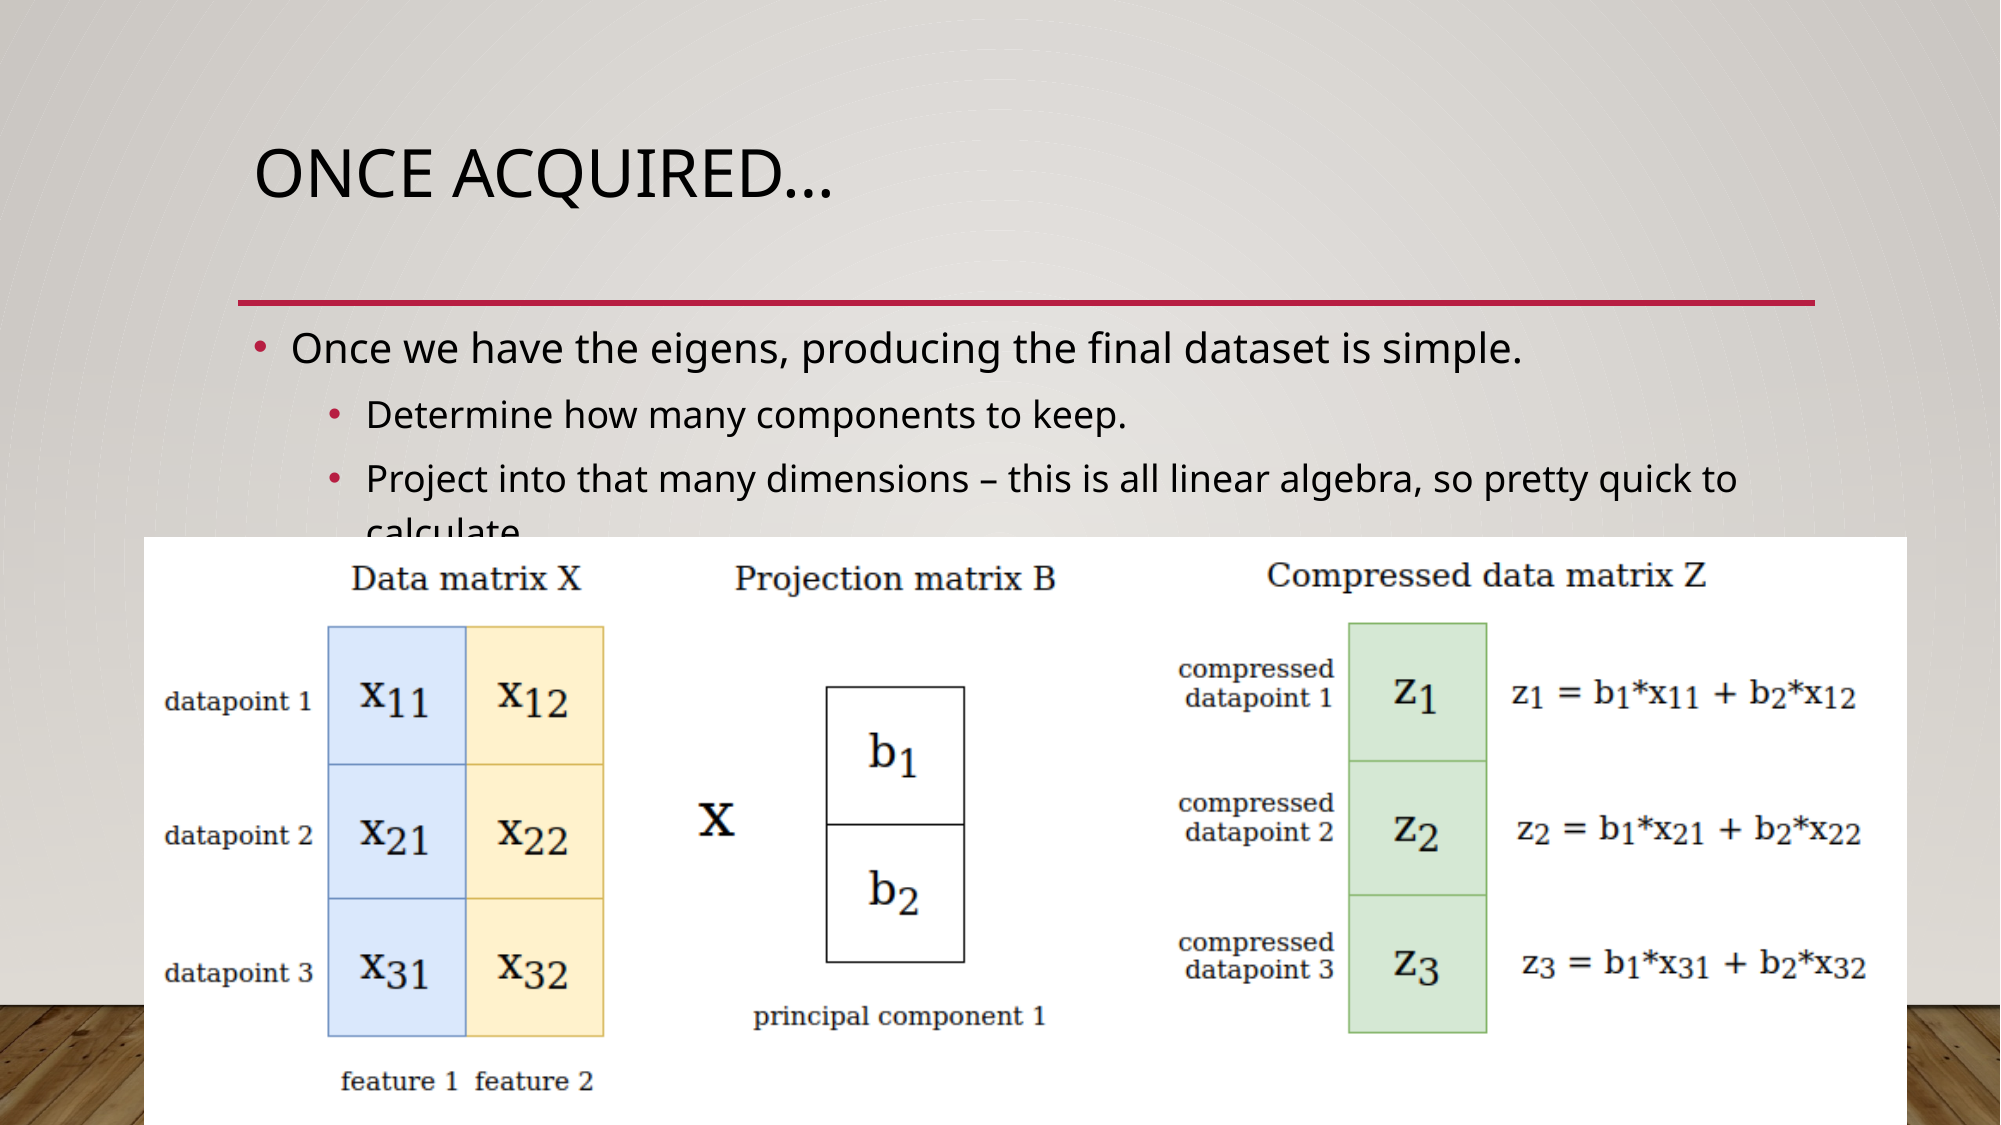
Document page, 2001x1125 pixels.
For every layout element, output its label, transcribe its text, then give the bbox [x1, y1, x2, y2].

list Once we have the eigens, producing the final dataset is simple. Determine how many components to keep. Project into that many dimensions – this is all linear algebra, so pretty quick to calculate. [238, 304, 1814, 537]
picture [0, 537, 2000, 1125]
title Once Acquired… [238, 131, 1814, 304]
